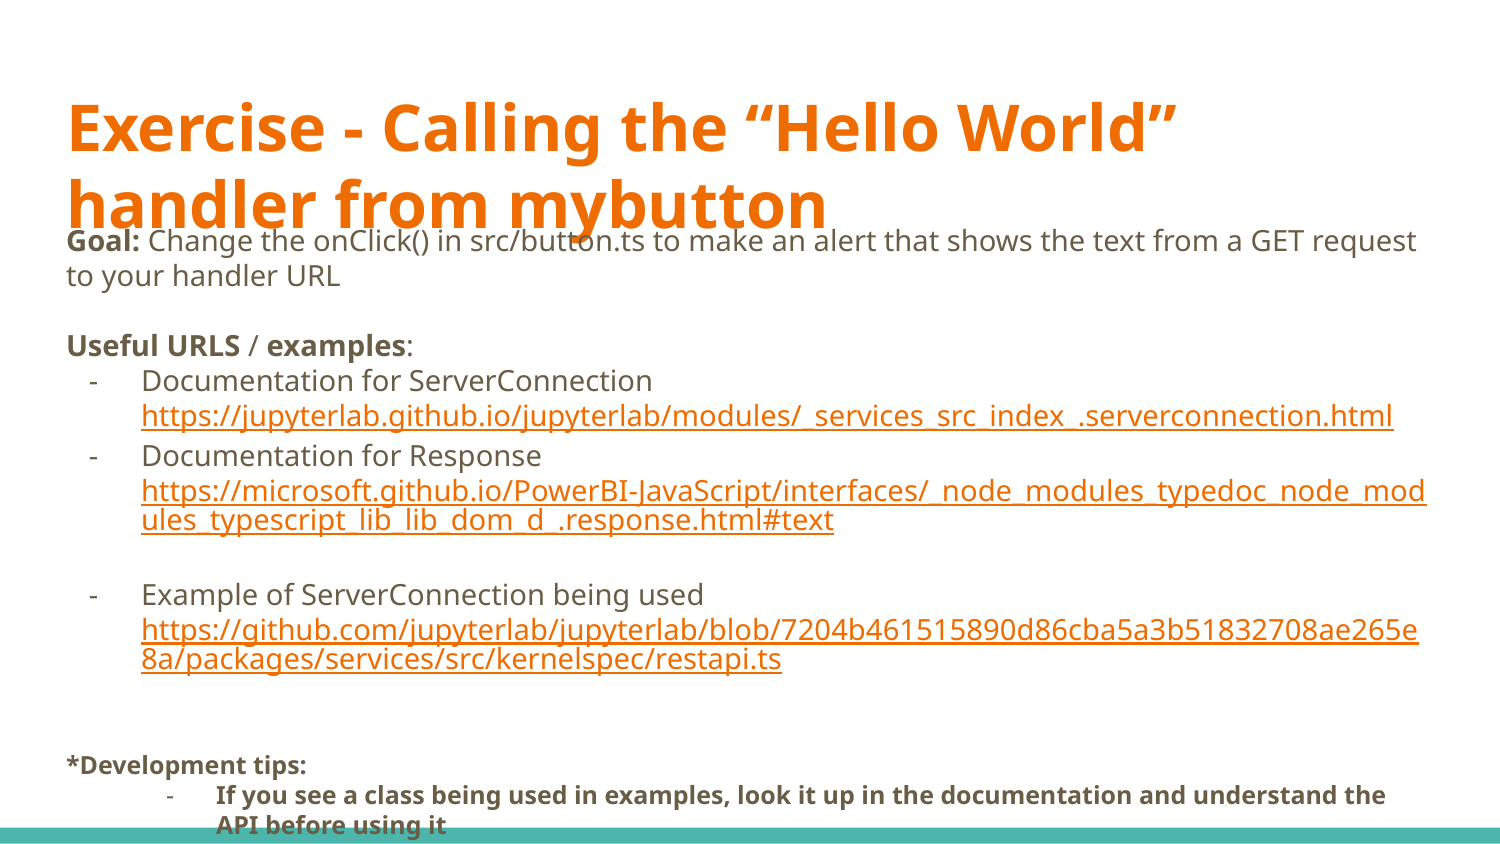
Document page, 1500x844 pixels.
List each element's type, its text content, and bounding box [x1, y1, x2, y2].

title Exercise - Calling the “Hello World” handler from mybutton [51, 71, 1449, 188]
list Goal: Change the onClick() in src/button.ts to make an alert that shows the text from a GET request to your handler URL Useful URLS / examples: Documentation for ServerConnection https://jupyterlab.github.io/jupyterlab/modules/_services_src_index_.serverconnection.html Documentation for Response https://microsoft.github.io/PowerBI-JavaScript/interfaces/_node_modules_typedoc_node_modules_typescript_lib_lib_dom_d_.response.html#text Example of ServerConnection being used https://github.com/jupyterlab/jupyterlab/blob/7204b461515890d86cba5a3b51832708ae265e8a/packages/services/src/kernelspec/restapi.ts *Development tips: If you see a class being used in examples, look it up in the documentation and understand the API before using it Try searching for all times ServerConnection is used in the JupyterLab repository [51, 207, 1449, 818]
